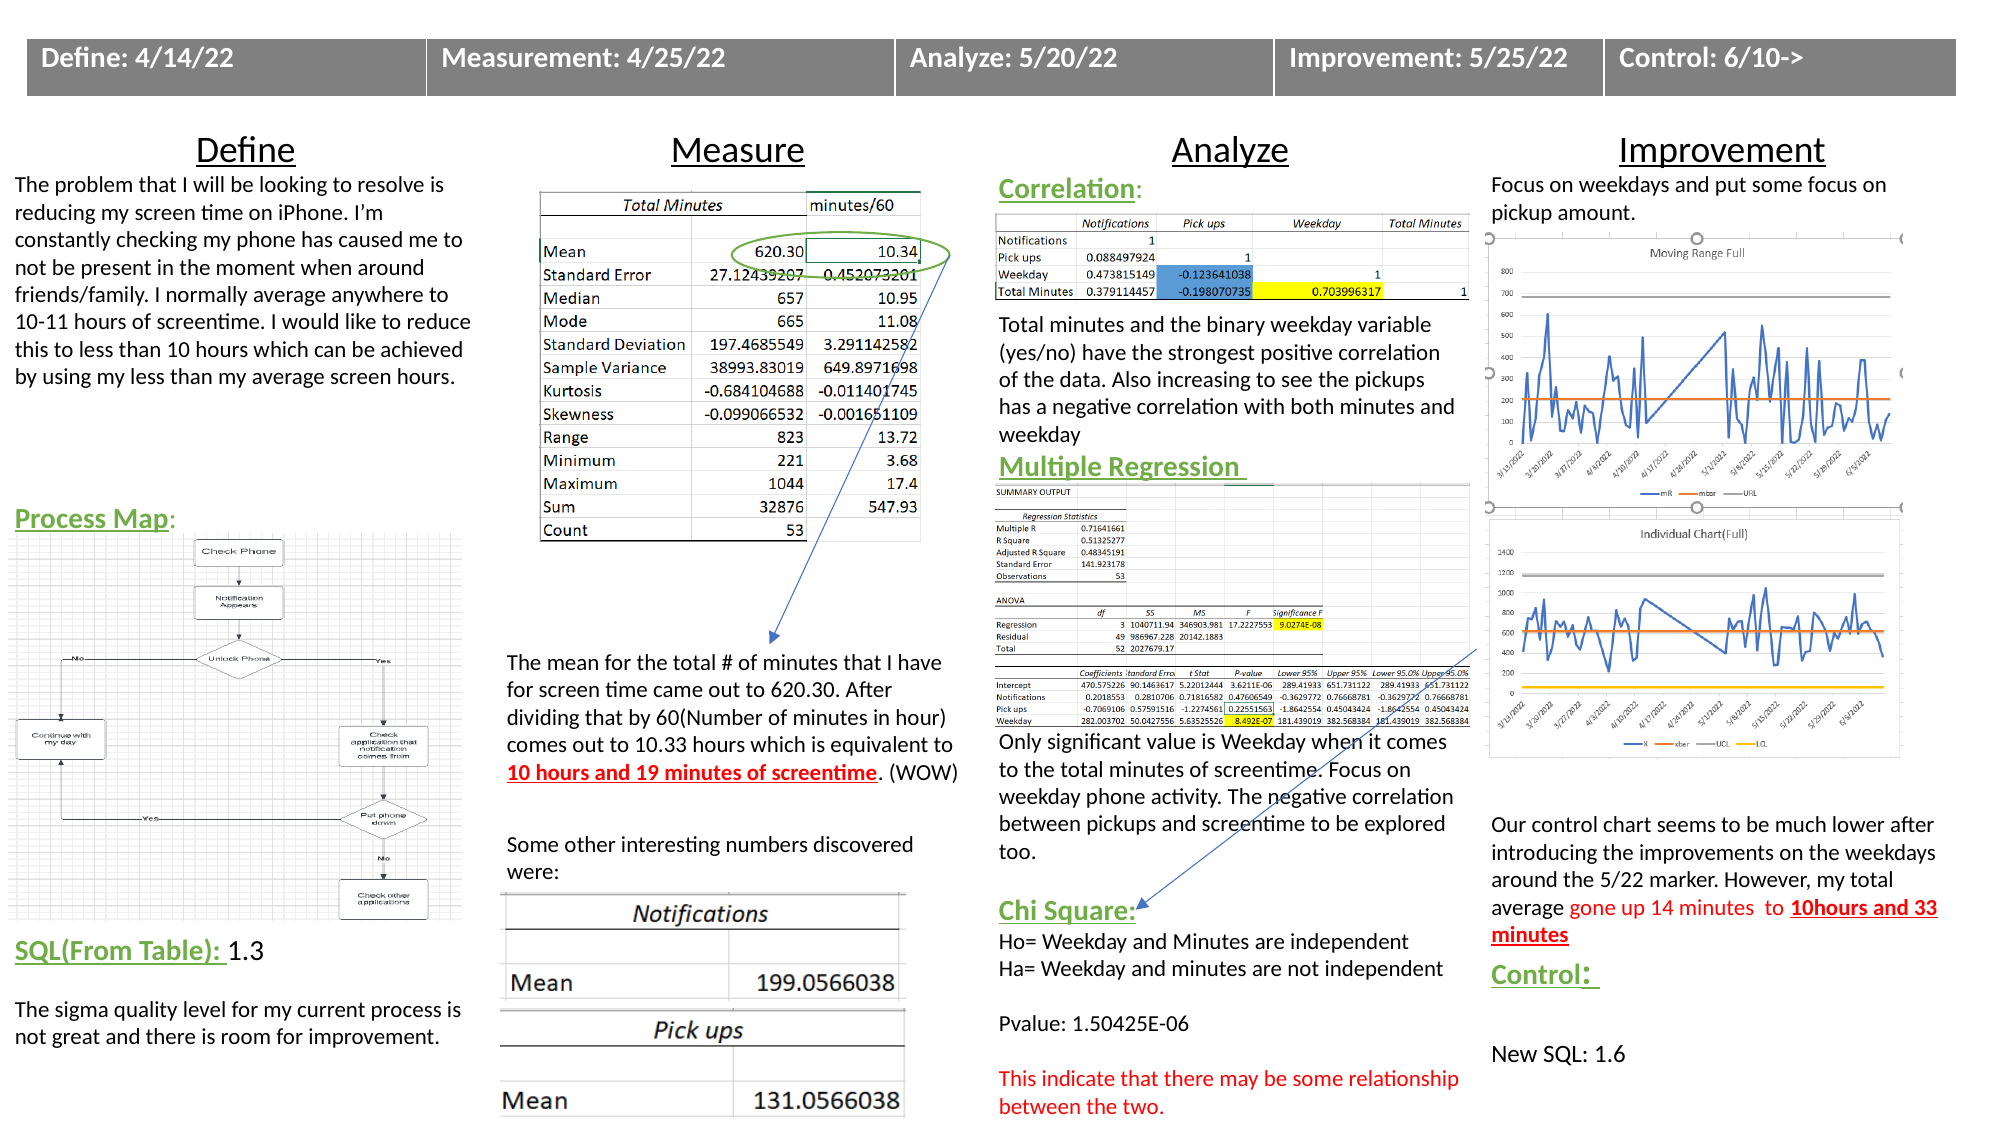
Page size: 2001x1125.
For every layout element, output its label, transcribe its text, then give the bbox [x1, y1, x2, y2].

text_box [1135, 655, 1477, 910]
picture [539, 191, 921, 542]
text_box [769, 254, 950, 645]
picture [994, 483, 1470, 728]
picture [994, 213, 1470, 301]
table_header Control: 6/10-> [1605, 39, 1956, 96]
picture [500, 892, 906, 1001]
table_header Improvement: 5/25/22 [1275, 39, 1603, 96]
table_header Define: 4/14/22 [27, 39, 426, 96]
table_header Measurement: 4/25/22 [427, 39, 894, 96]
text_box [0, 117, 1969, 1125]
picture [500, 1008, 906, 1118]
picture [1485, 232, 1903, 759]
table_header Analyze: 5/20/22 [896, 39, 1273, 96]
